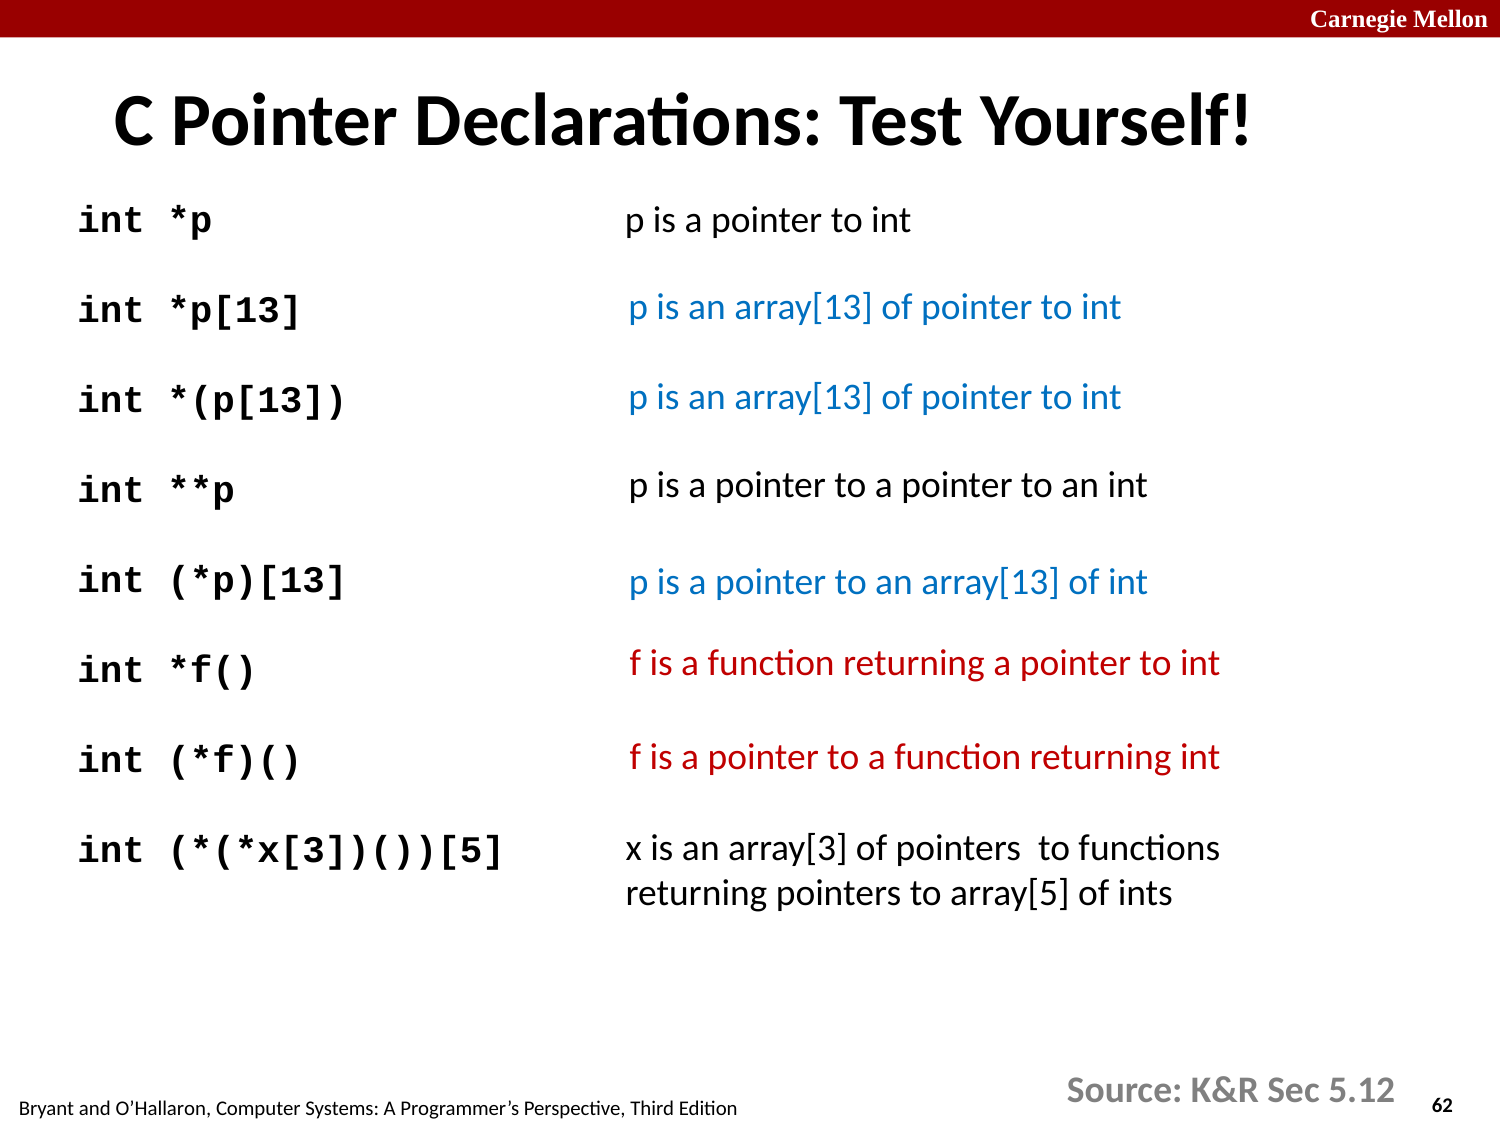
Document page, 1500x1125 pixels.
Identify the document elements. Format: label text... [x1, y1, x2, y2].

text_box p is an array[13] of pointer to int [620, 274, 1130, 335]
text_box f is a pointer to a function returning int [622, 724, 1229, 785]
text_box Source: K&R Sec 5.12 [1052, 1057, 1411, 1117]
text_box p is a pointer to int [617, 187, 920, 248]
text_box x is an array[3] of pointers to functions returning pointers to array[5] of ints [618, 815, 1238, 921]
title C Pointer Declarations: Test Yourself! [99, 68, 1401, 163]
text_box p is a pointer to a pointer to an int [621, 452, 1157, 513]
text_box f is a function returning a pointer to int [622, 630, 1229, 691]
text_box p is a pointer to an array[13] of int [621, 549, 1157, 610]
text_box p is an array[13] of pointer to int [620, 364, 1130, 425]
text_box int *p int *p[13] int *(p[13]) int **p int (*p)[13] int *f() int (*f)() int (*(*x[3])())[5] [62, 187, 550, 968]
